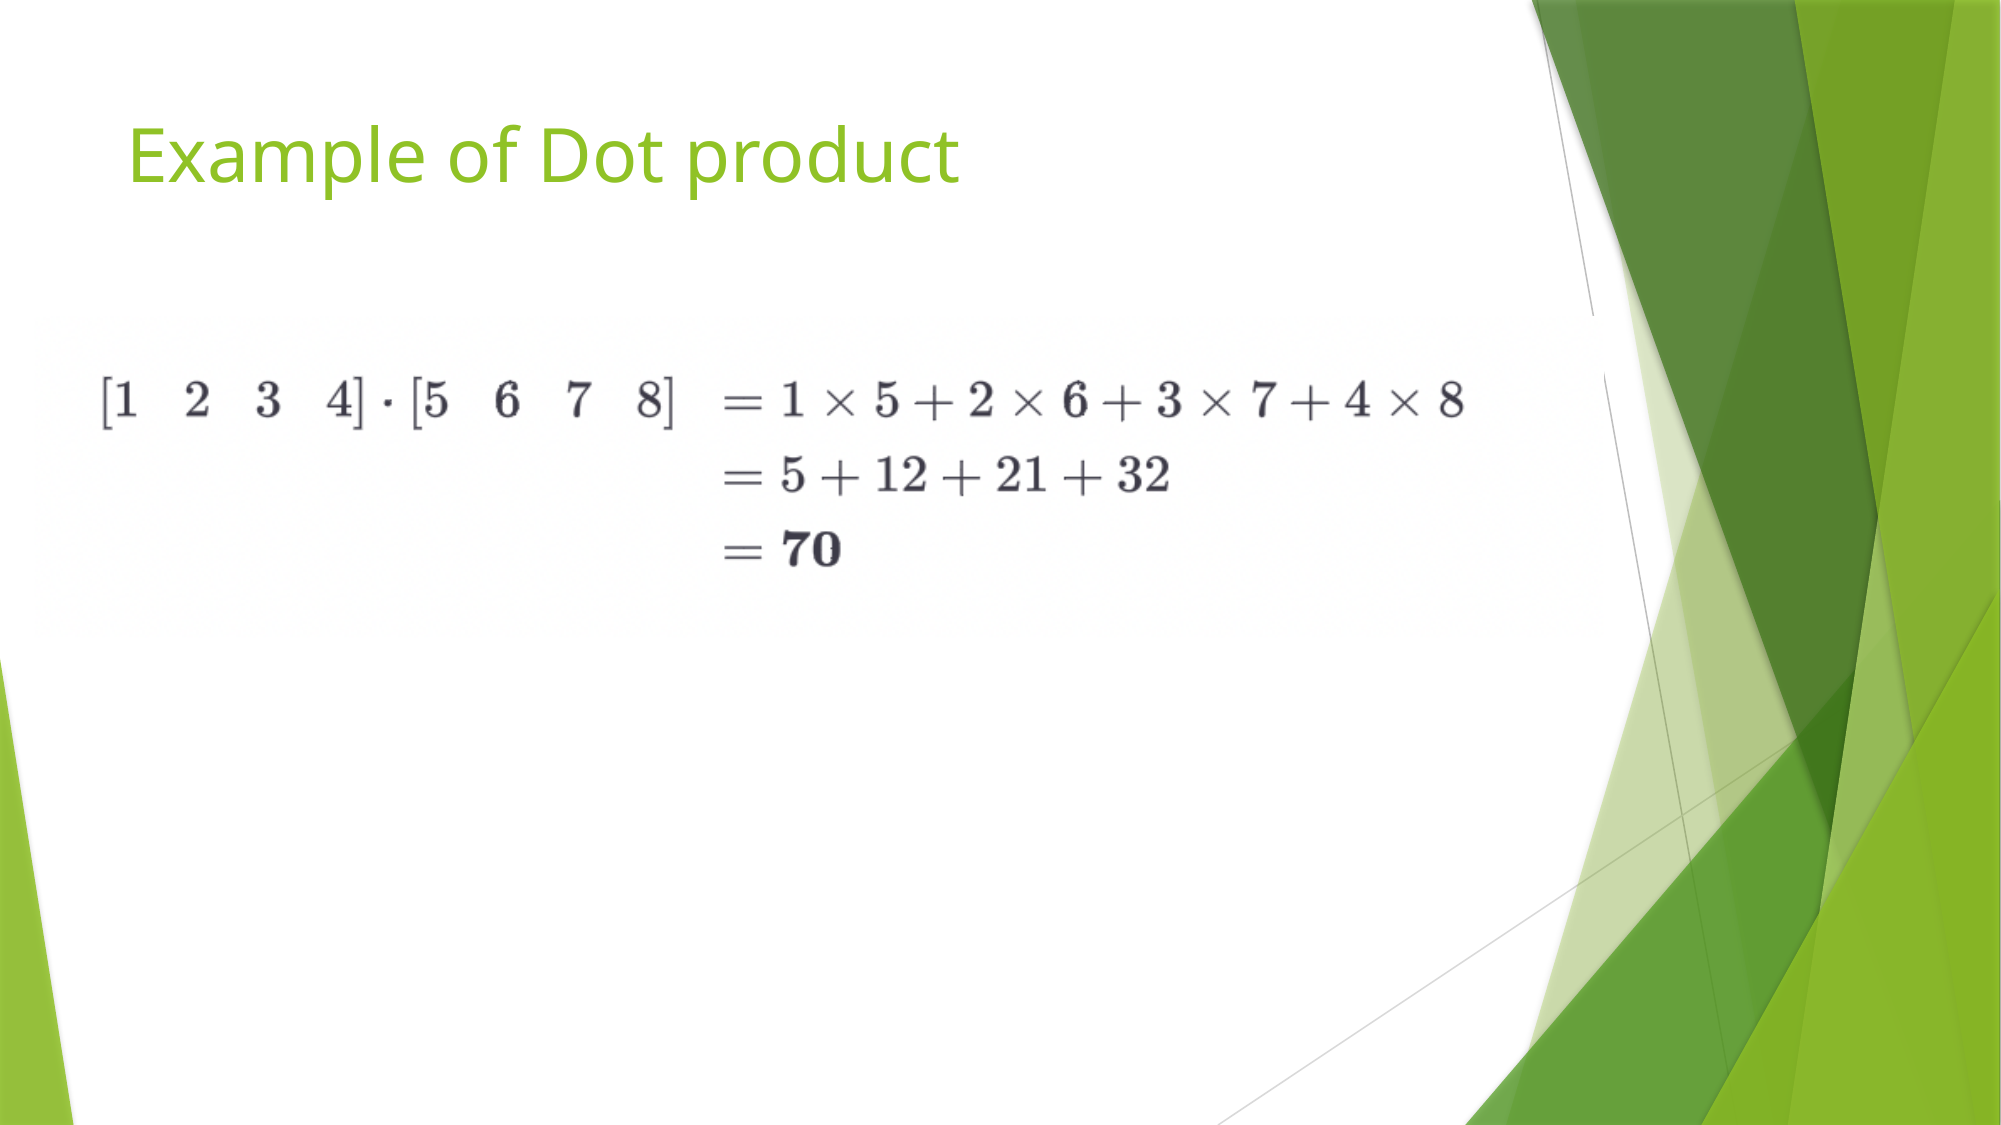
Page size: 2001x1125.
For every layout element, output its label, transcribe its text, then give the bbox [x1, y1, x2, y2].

title Example of Dot product [111, 99, 1522, 314]
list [34, 316, 1604, 638]
